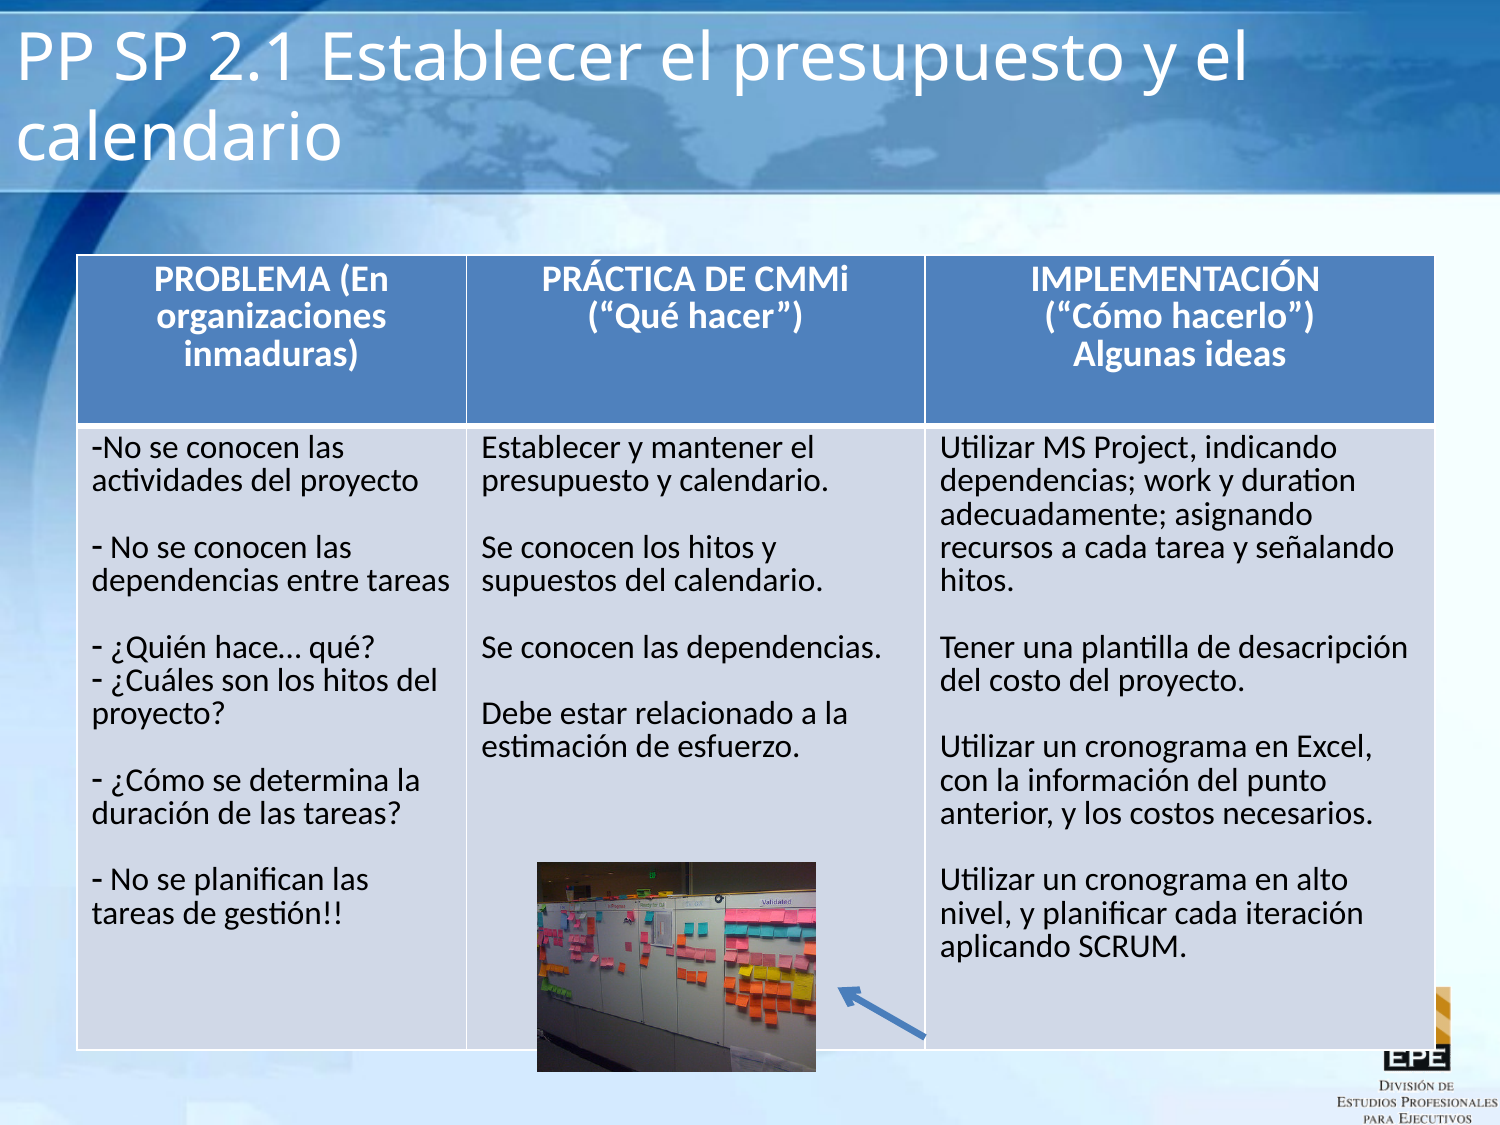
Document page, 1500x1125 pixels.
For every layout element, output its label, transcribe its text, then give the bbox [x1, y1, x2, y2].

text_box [837, 987, 926, 1038]
title PP SP 2.1 Establecer el presupuesto y el calendario [0, 0, 1350, 188]
picture [0, 0, 1500, 1125]
table_header IMPLEMENTACIÓN (“Cómo hacerlo”) Algunas ideas [926, 256, 1434, 423]
table_cell No se conocen las actividades del proyecto No se conocen las dependencias entre tareas ¿Quién hace… qué? ¿Cuáles son los hitos del proyecto? ¿Cómo se determina la duración de las tareas? No se planifican las tareas de gestión!! [78, 429, 466, 1049]
table_header PRÁCTICA DE CMMi (“Qué hacer”) [467, 256, 924, 423]
table_cell Establecer y mantener el presupuesto y calendario. Se conocen los hitos y supuestos del calendario. Se conocen las dependencias. Debe estar relacionado a la estimación de esfuerzo. [467, 429, 924, 1049]
table_header PROBLEMA (En organizaciones inmaduras) [78, 256, 466, 423]
table_cell Utilizar MS Project, indicando dependencias; work y duration adecuadamente; asignando recursos a cada tarea y señalando hitos. Tener una plantilla de desacripción del costo del proyecto. Utilizar un cronograma en Excel, con la información del punto anterior, y los costos necesarios. Utilizar un cronograma en alto nivel, y planificar cada iteración aplicando SCRUM. [926, 429, 1434, 1049]
